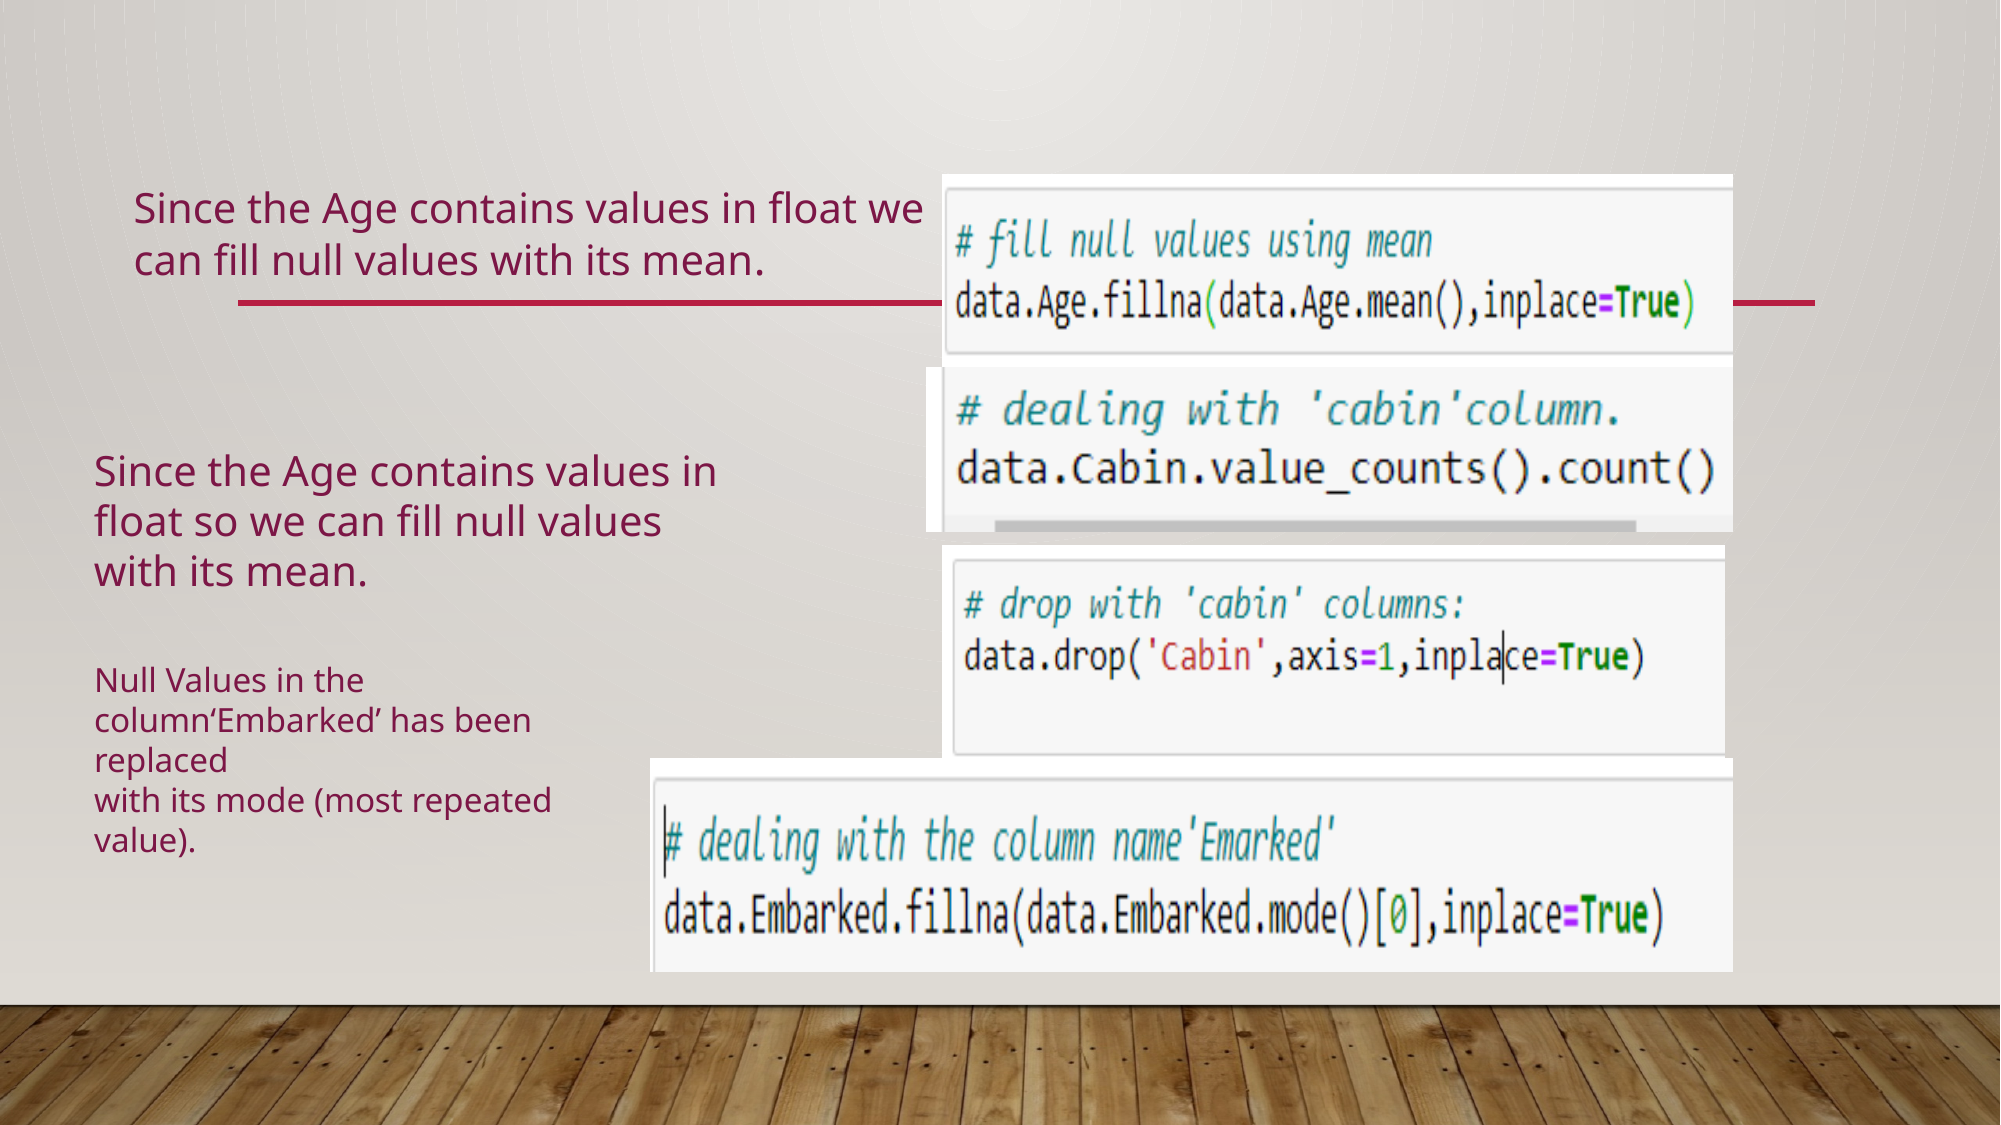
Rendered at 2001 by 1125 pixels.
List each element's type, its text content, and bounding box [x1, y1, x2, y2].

text_box Null Values in the column‘Embarked’ has been replaced with its mode (most repeated value). [79, 651, 651, 900]
picture [0, 1005, 2000, 1125]
picture [926, 173, 1733, 532]
text_box Since the Age contains values in float so we can fill null values with its mean. [79, 437, 885, 602]
text_box Since the Age contains values in float we can fill null values with its mean. [118, 174, 942, 292]
picture [650, 544, 1733, 972]
